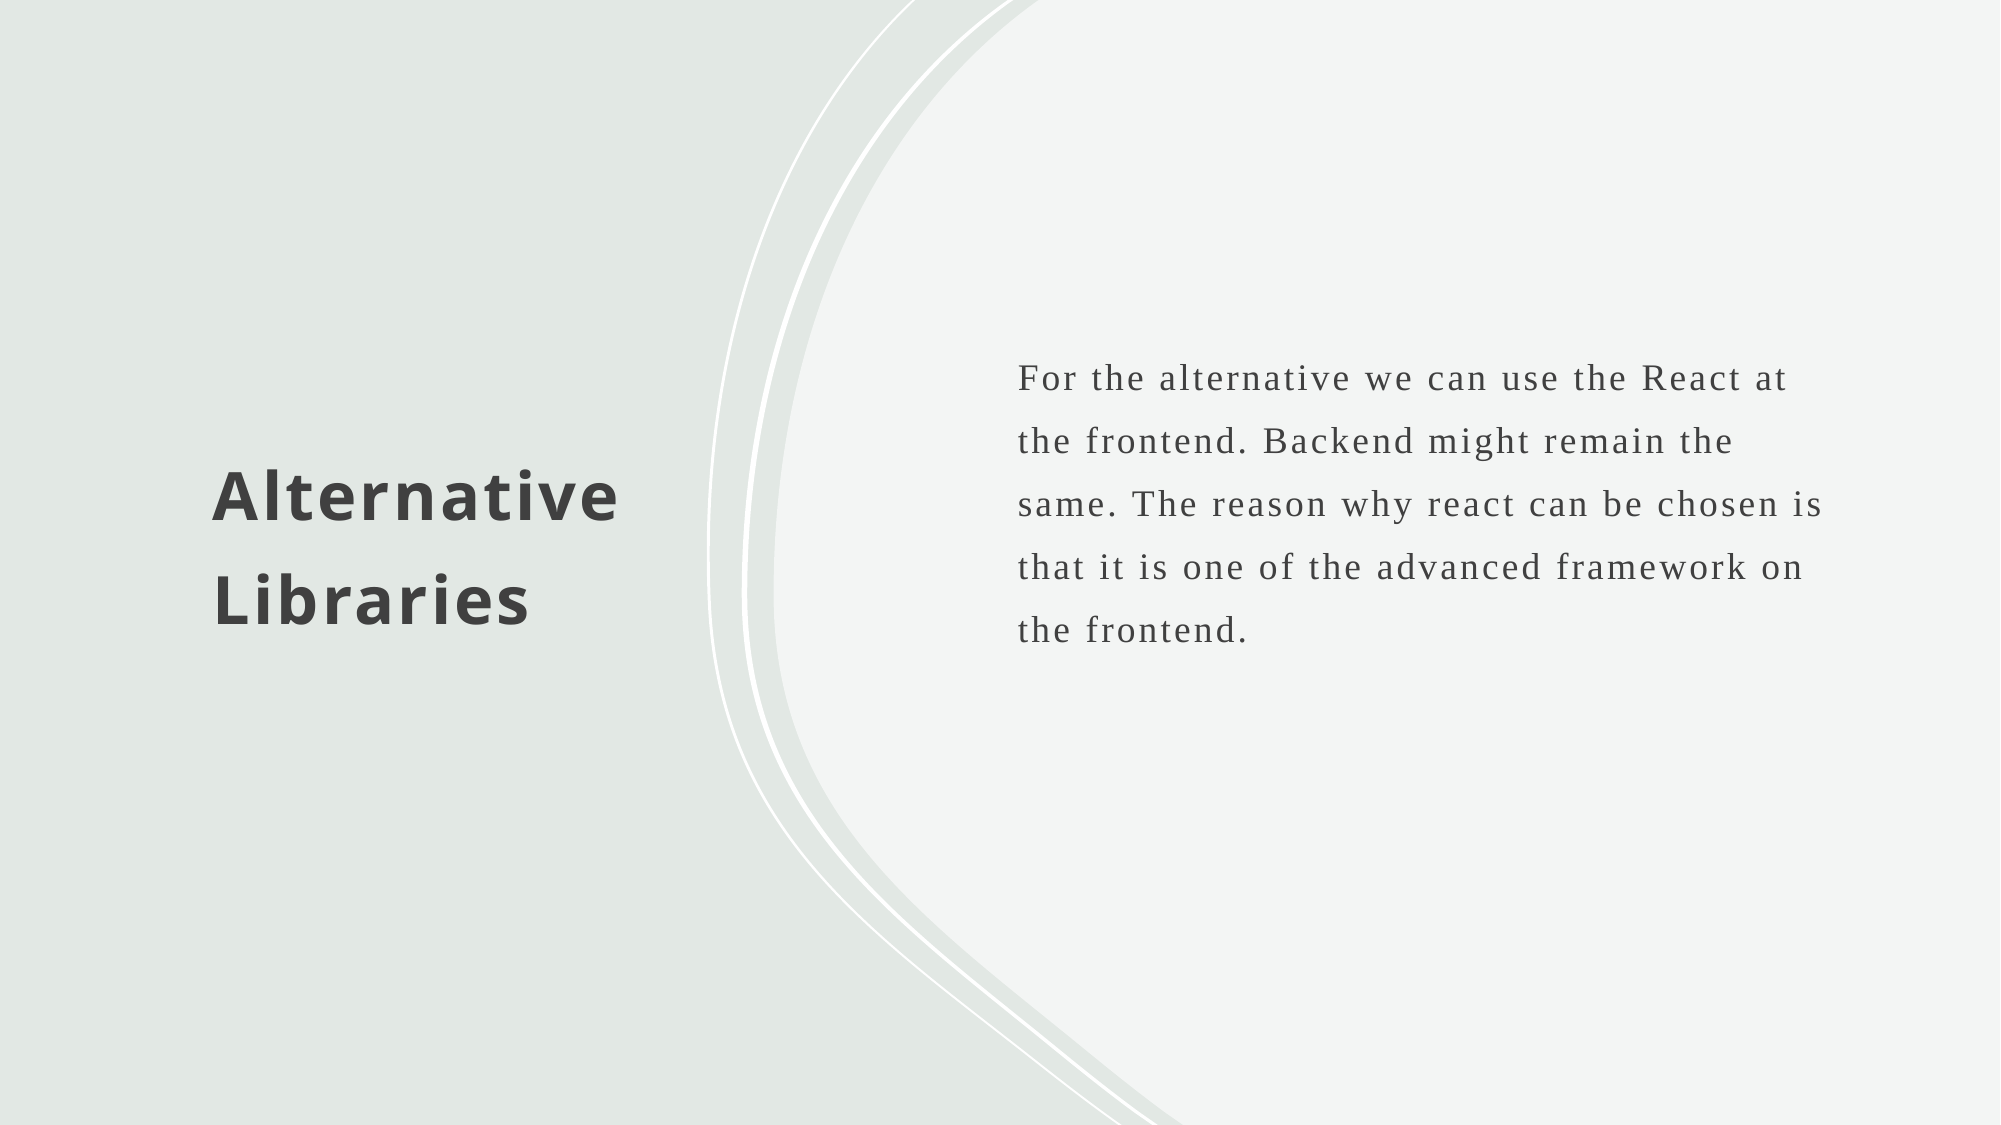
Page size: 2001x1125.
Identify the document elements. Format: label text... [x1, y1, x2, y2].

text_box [706, 0, 2000, 1125]
title Alternative Libraries [194, 181, 690, 883]
text_box [0, 0, 706, 1125]
